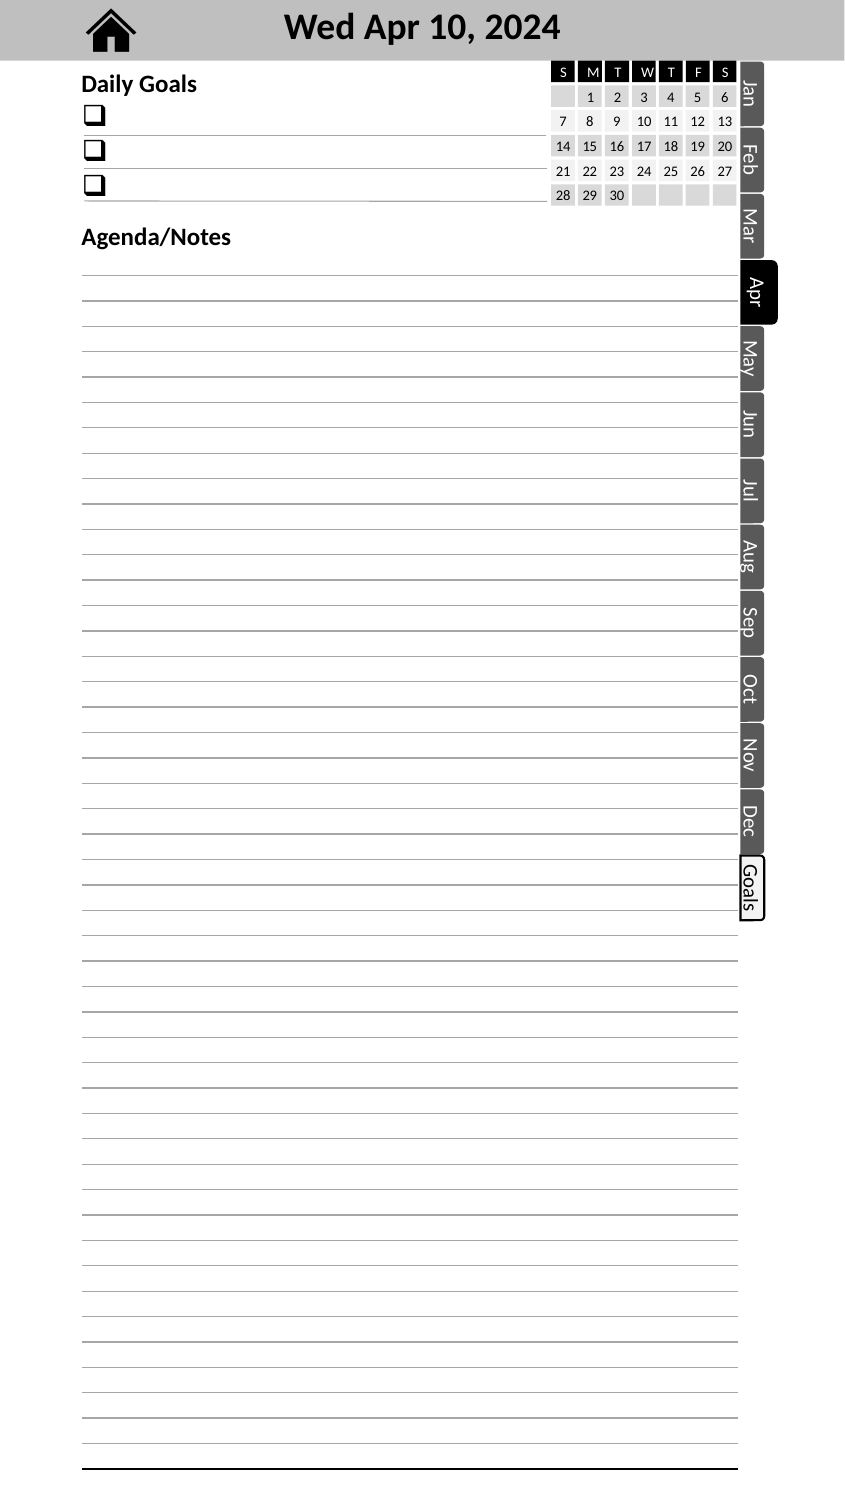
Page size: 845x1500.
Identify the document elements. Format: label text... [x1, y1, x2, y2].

list Wed Apr 10, 2024 [190, 0, 655, 61]
picture [82, 1, 140, 59]
